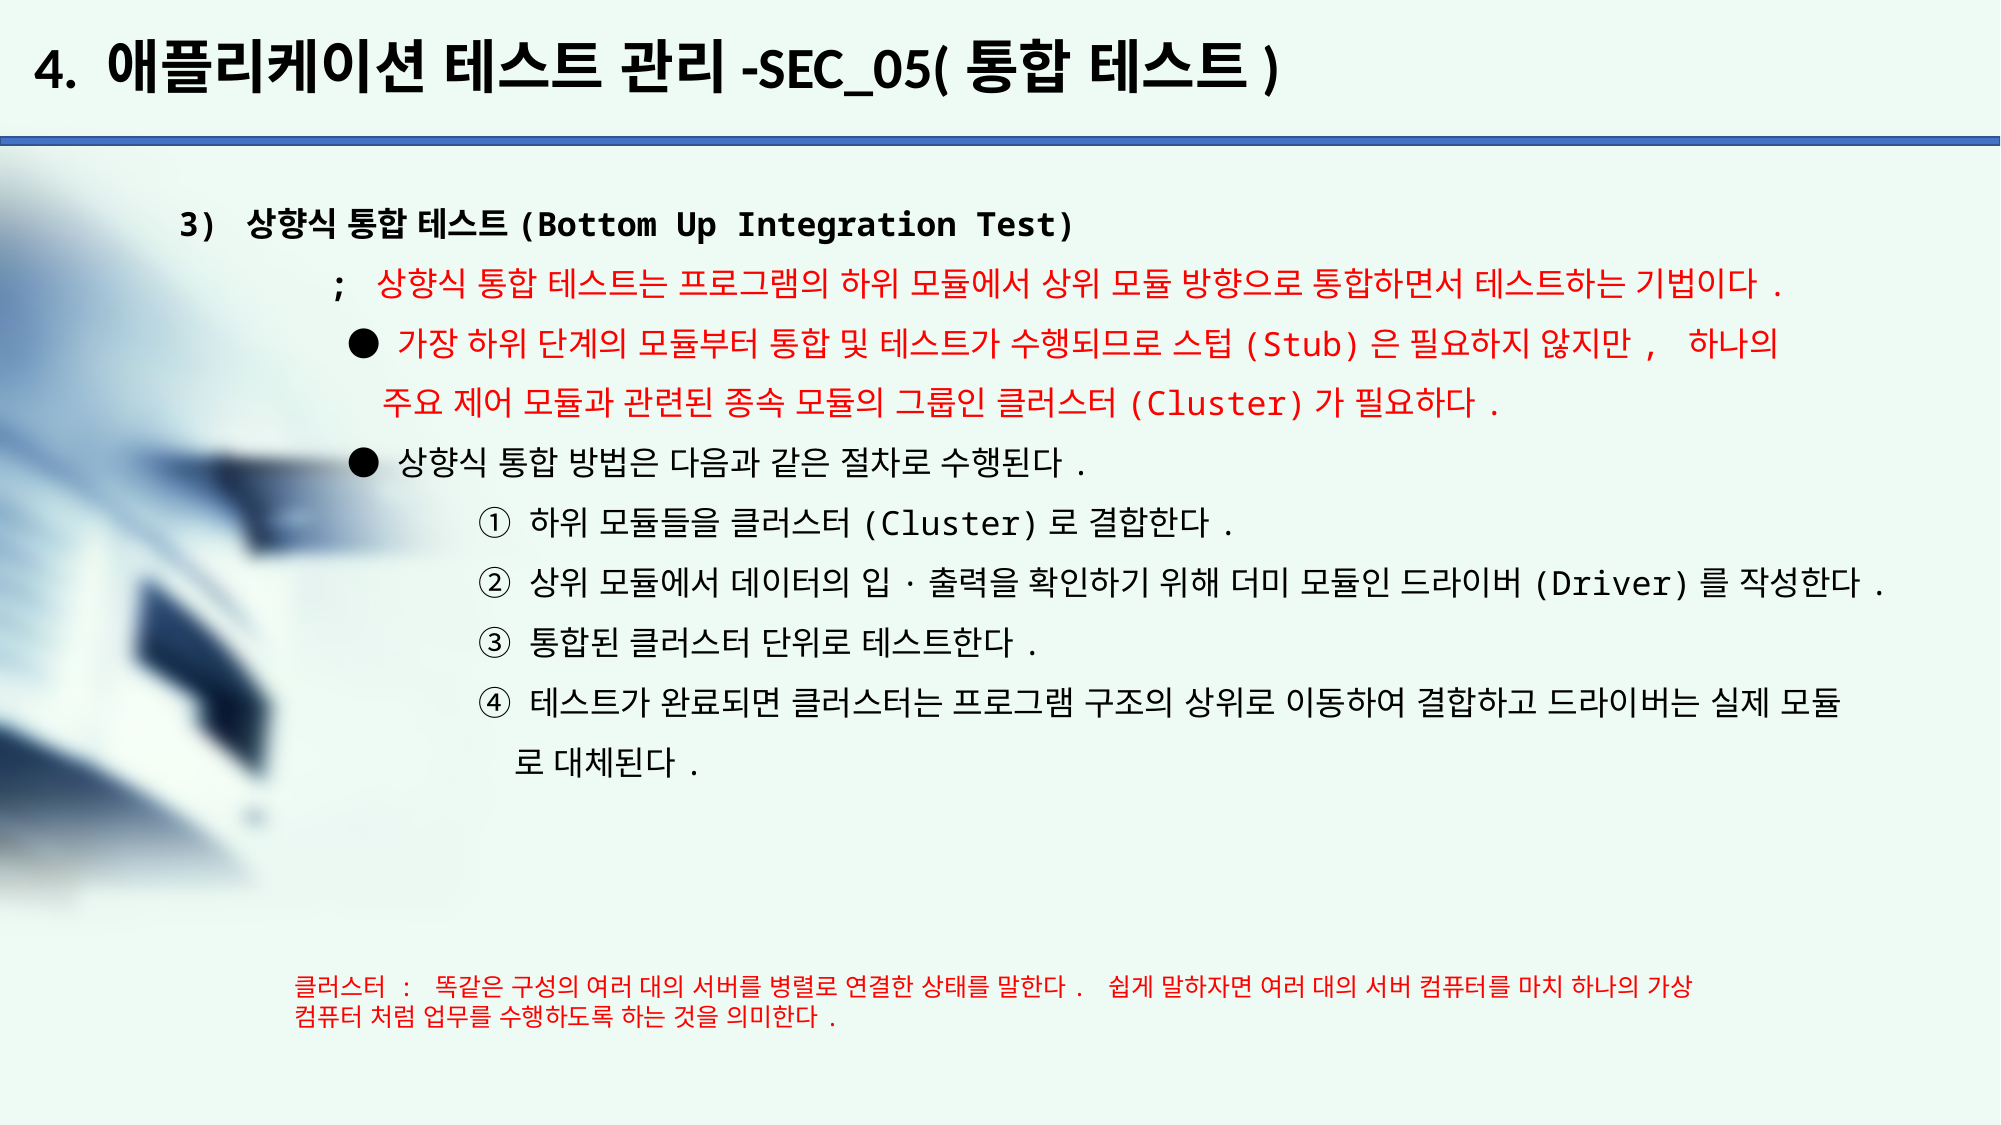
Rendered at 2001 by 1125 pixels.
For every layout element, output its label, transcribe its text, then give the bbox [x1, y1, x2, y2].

text_box 클러스터 : 똑같은 구성의 여러 대의 서버를 병렬로 연결한 상태를 말한다. 쉽게 말하자면 여러 대의 서버 컴퓨터를 마치 하나의 가상 컴퓨터 처럼 업무를 수행하도록 하는 것을 의미한다. [279, 964, 1780, 1039]
picture [0, 0, 2000, 136]
text_box 3) 상향식 통합 테스트(Bottom Up Integration Test) ; 상향식 통합 테스트는 프로그램의 하위 모듈에서 상위 모듈 방향으로 통합하면서 테스트하는 기법이다. ● 가장 하위 단계의 모듈부터 통합 및 테스트가 수행되므로 스텁(Stub)은 필요하지 않지만, 하나의 주요 제어 모듈과 관련된 종속 모듈의 그룹인 클러스터(Cluster)가 필요하다. ● 상향식 통합 방법은 다음과 같은 절차로 수행된다. ① 하위 모듈들을 클러스터(Cluster)로 결합한다. ② 상위 모듈에서 데이터의 입·출력을 확인하기 위해 더미 모듈인 드라이버(Driver)를 작성한다. ③ 통합된 클러스터 단위로 테스트한다. ④ 테스트가 완료되면 클러스터는 프로그램 구조의 상위로 이동하여 결합하고 드라이버는 실제 모듈 로 대체된다. [163, 175, 1922, 790]
picture [0, 146, 2000, 1125]
title 4. 애플리케이션 테스트 관리-SEC_05(통합 테스트) [19, 14, 1969, 126]
